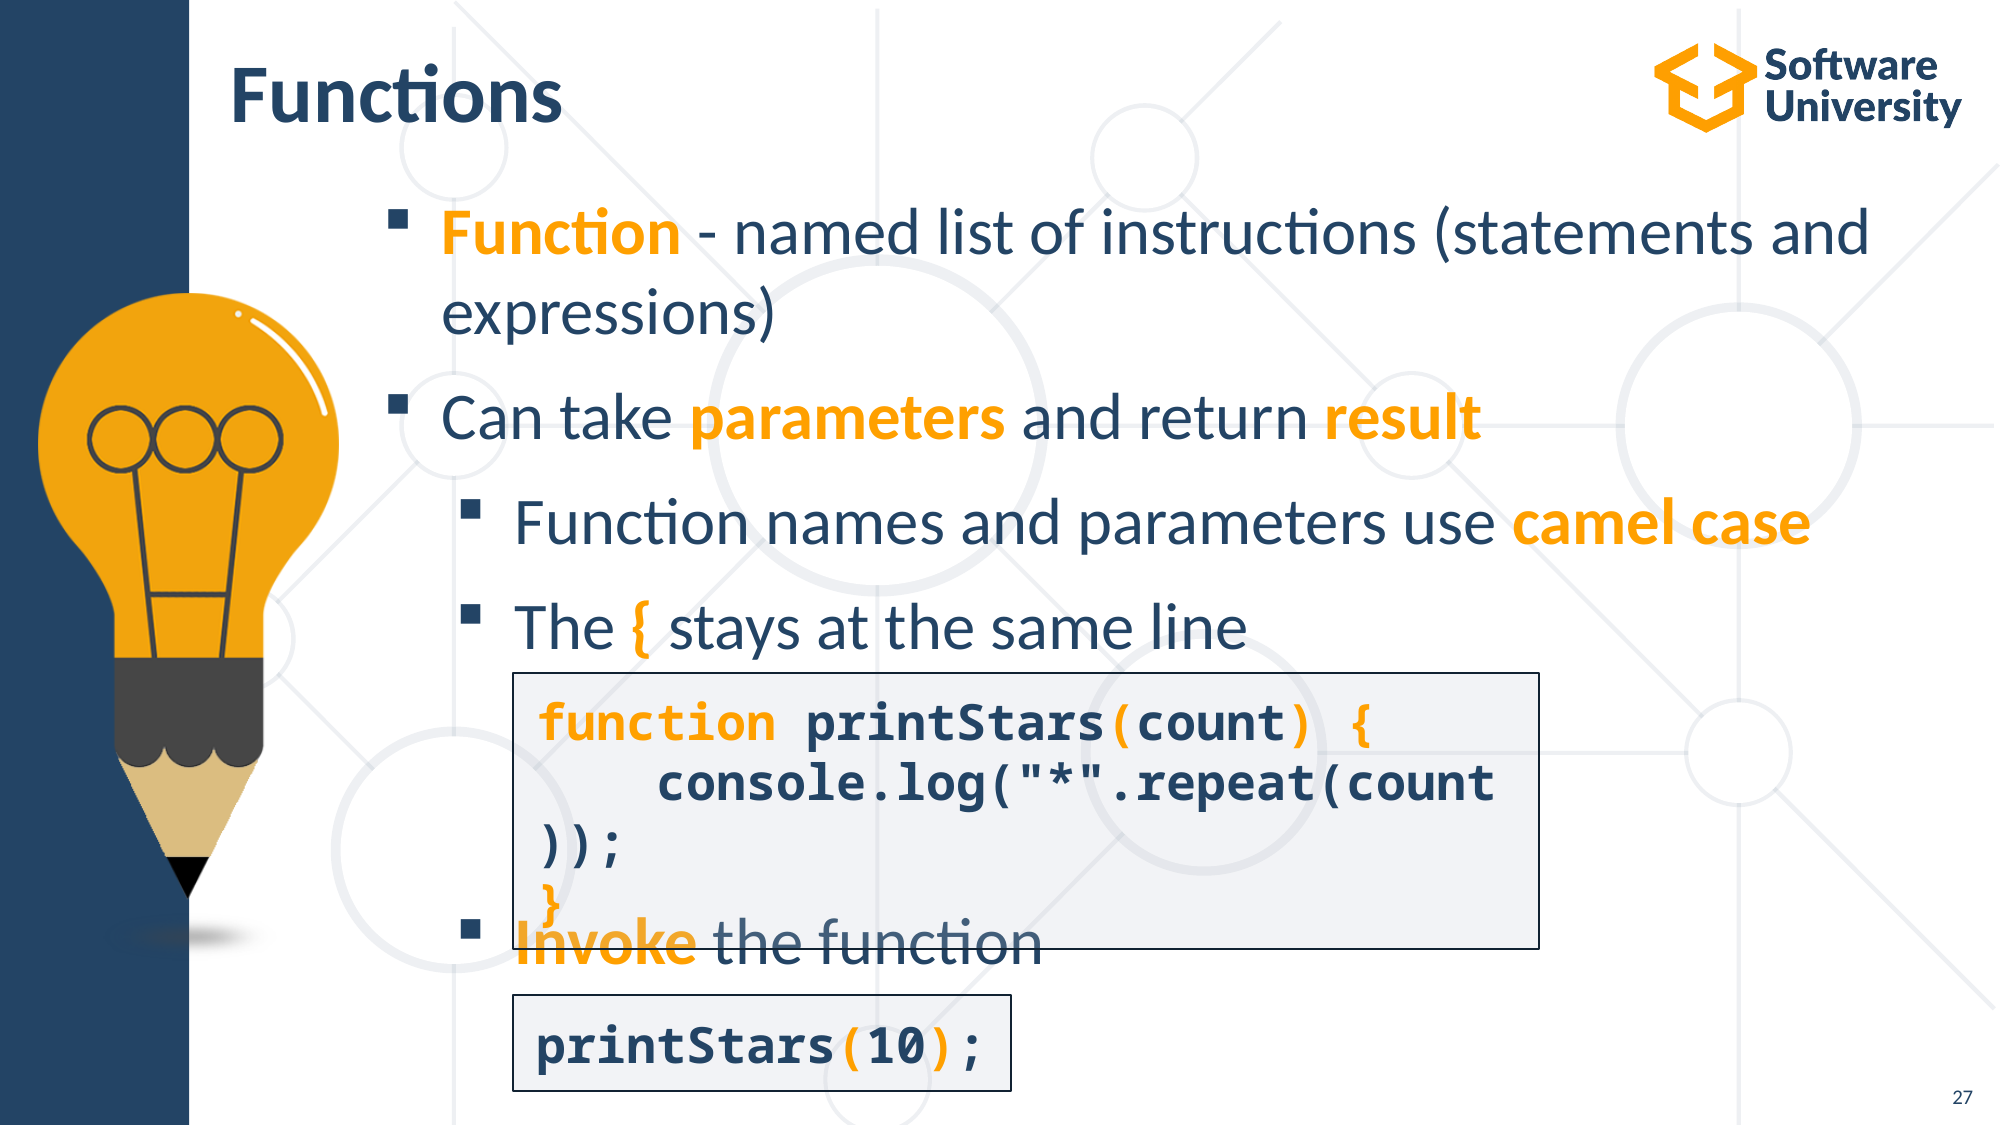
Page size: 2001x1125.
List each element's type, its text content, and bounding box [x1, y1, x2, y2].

text_box function printStars(count) { console.log("*".repeat(count)); } [512, 673, 1540, 949]
text_box printStars(10); [512, 995, 1011, 1091]
slide_number 27 [1927, 1067, 1989, 1117]
picture [38, 293, 339, 961]
picture [1641, 31, 1973, 145]
title Functions [212, 16, 1628, 162]
list Function - named list of instructions (statements and expressions) Can take parameters and return result Function names and parameters use camel case The { stays at the same line Invoke the function [365, 181, 1938, 1092]
